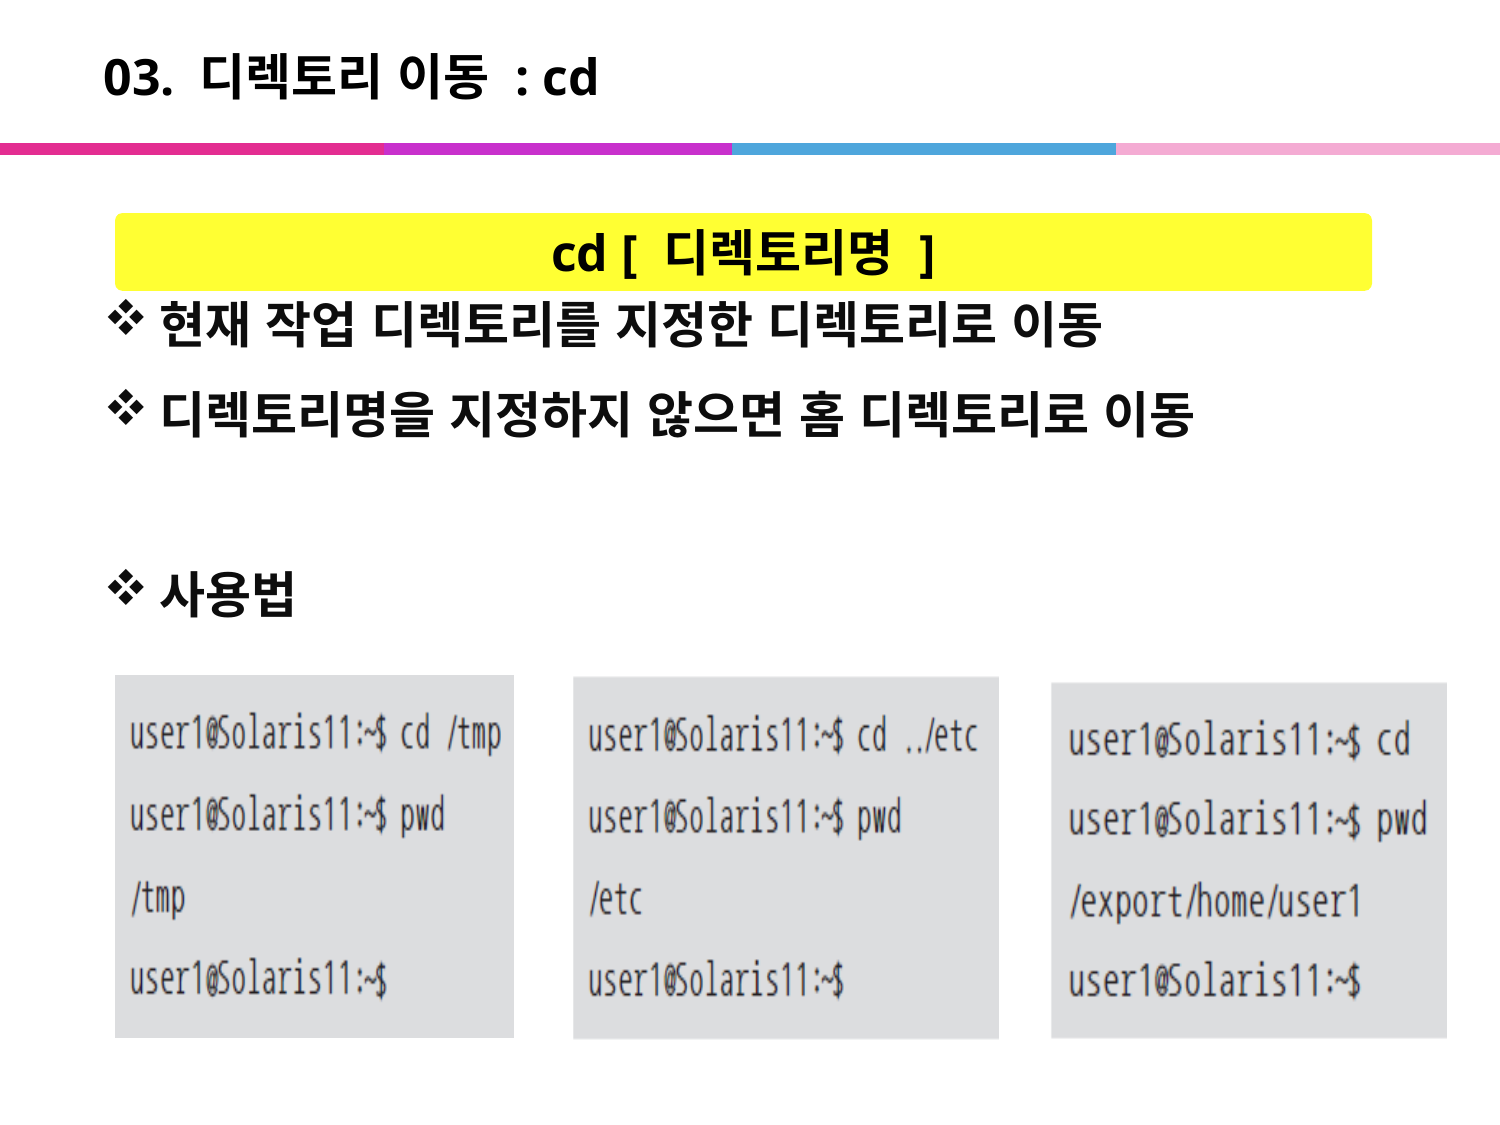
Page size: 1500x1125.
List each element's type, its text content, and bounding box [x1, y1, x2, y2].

picture [572, 675, 999, 1045]
title 03. 디렉토리 이동 : cd [88, 30, 1330, 121]
text_box cd [ 디렉토리명 ] [115, 213, 1373, 291]
picture [114, 675, 514, 1039]
list 현재 작업 디렉토리를 지정한 디렉토리로 이동 디렉토리명을 지정하지 않으면 홈 디렉토리로 이동 사용법 [88, 196, 1448, 1083]
picture [1044, 676, 1447, 1049]
